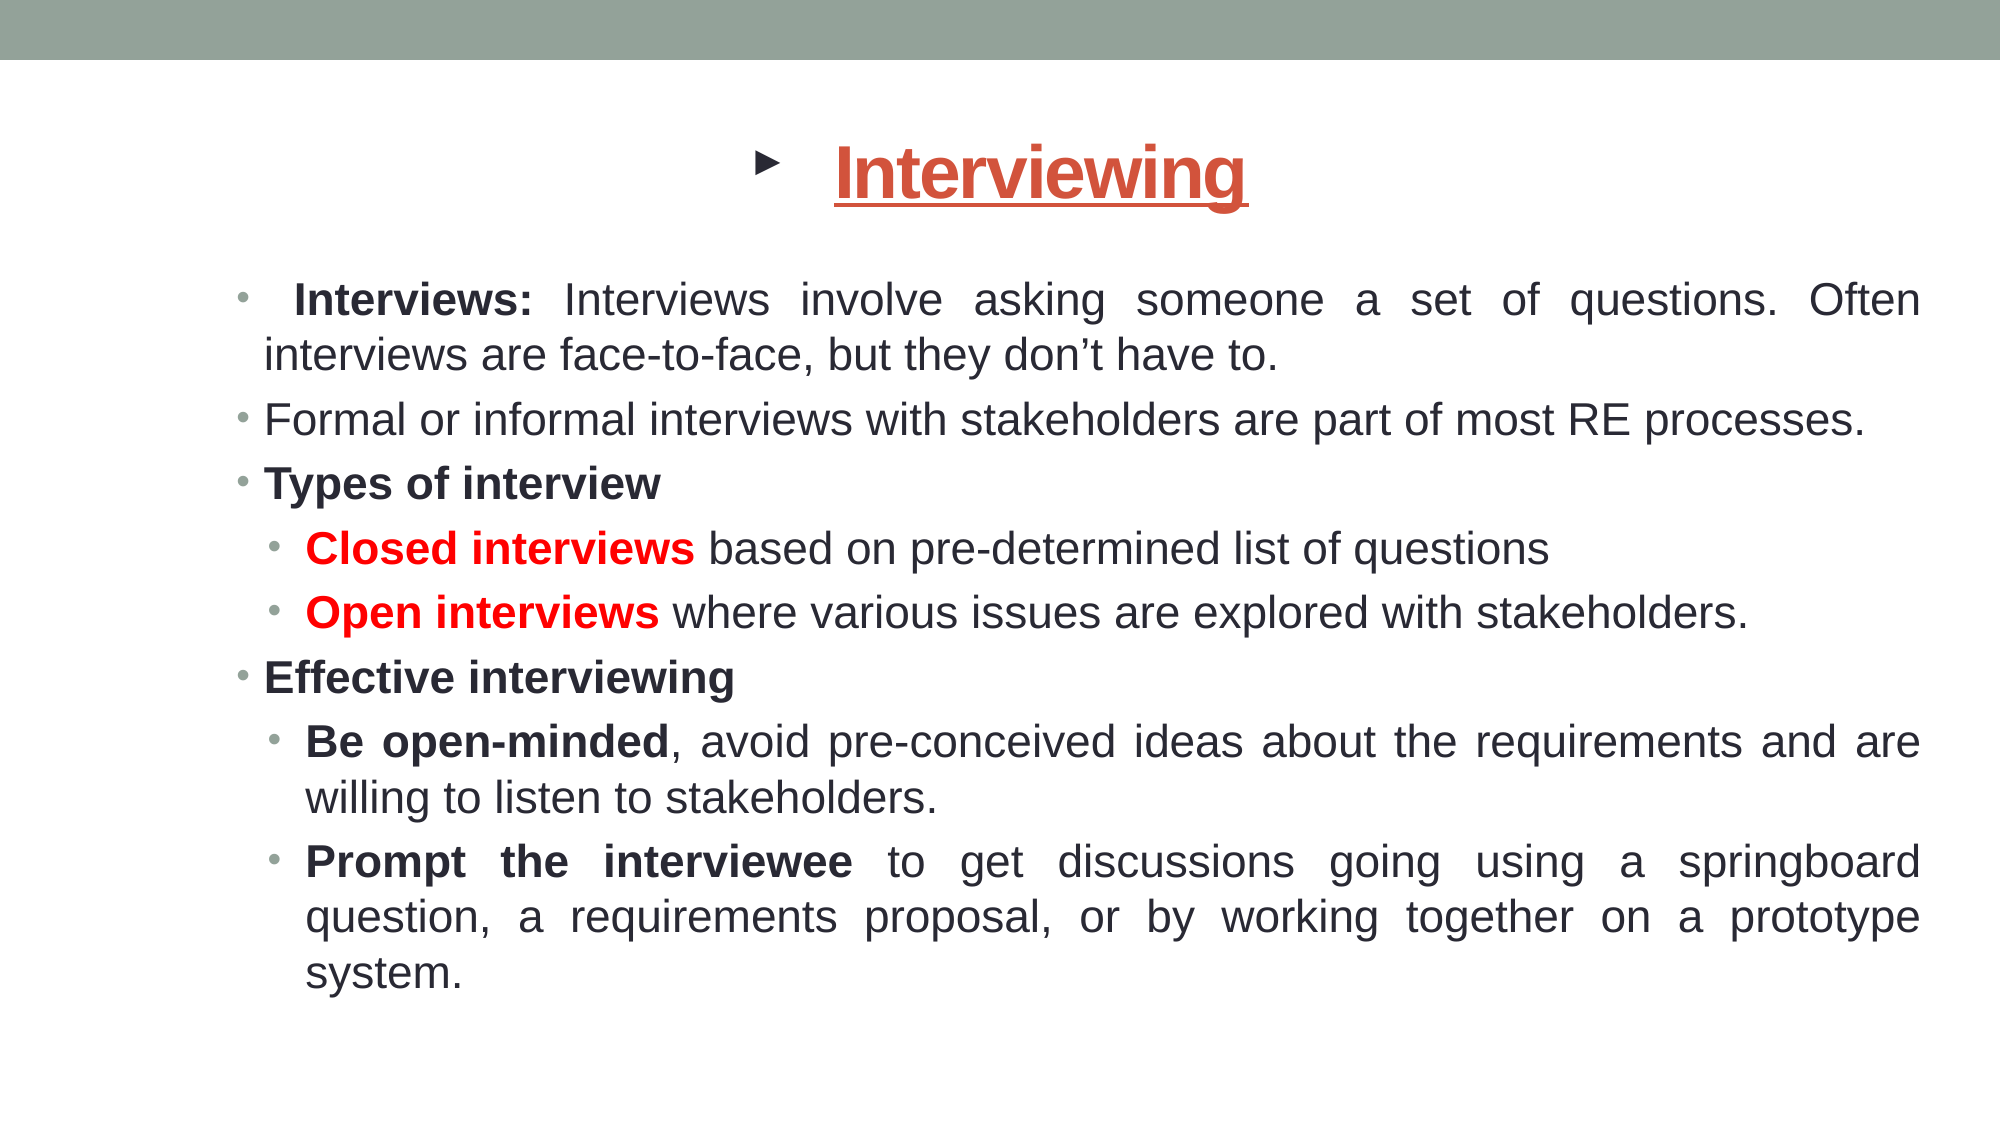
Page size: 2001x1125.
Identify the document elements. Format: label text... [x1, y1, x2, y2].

list Interviews: Interviews involve asking someone a set of questions. Often interviews are face-to-face, but they don’t have to. Formal or informal interviews with stakeholders are part of most RE processes. Types of interview Closed interviews based on pre-determined list of questions Open interviews where various issues are explored with stakeholders. Effective interviewing Be open-minded, avoid pre-conceived ideas about the requirements and are willing to listen to stakeholders. Prompt the interviewee to get discussions going using a springboard question, a requirements proposal, or by working together on a prototype system. [221, 261, 1937, 1013]
title Interviewing [99, 87, 1900, 250]
